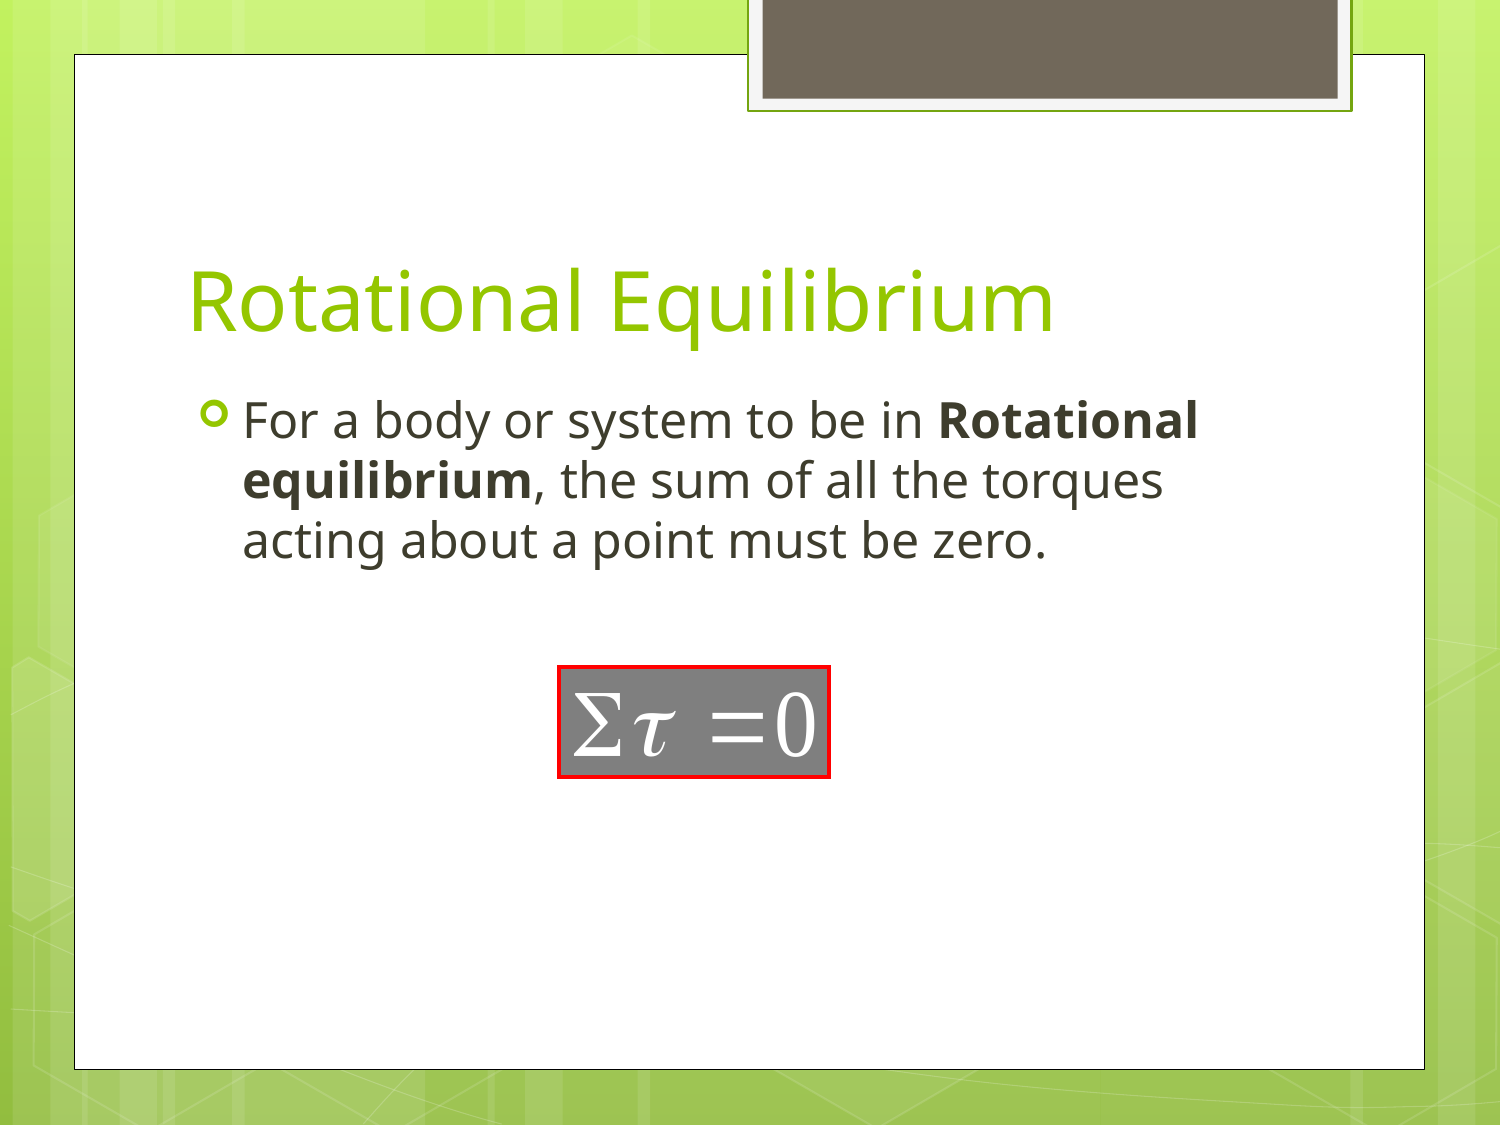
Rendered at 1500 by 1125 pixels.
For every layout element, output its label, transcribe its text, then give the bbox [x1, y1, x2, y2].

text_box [560, 668, 828, 776]
title Rotational Equilibrium [171, 168, 1324, 357]
list For a body or system to be in Rotational equilibrium, the sum of all the torques acting about a point must be zero. [171, 381, 1283, 957]
